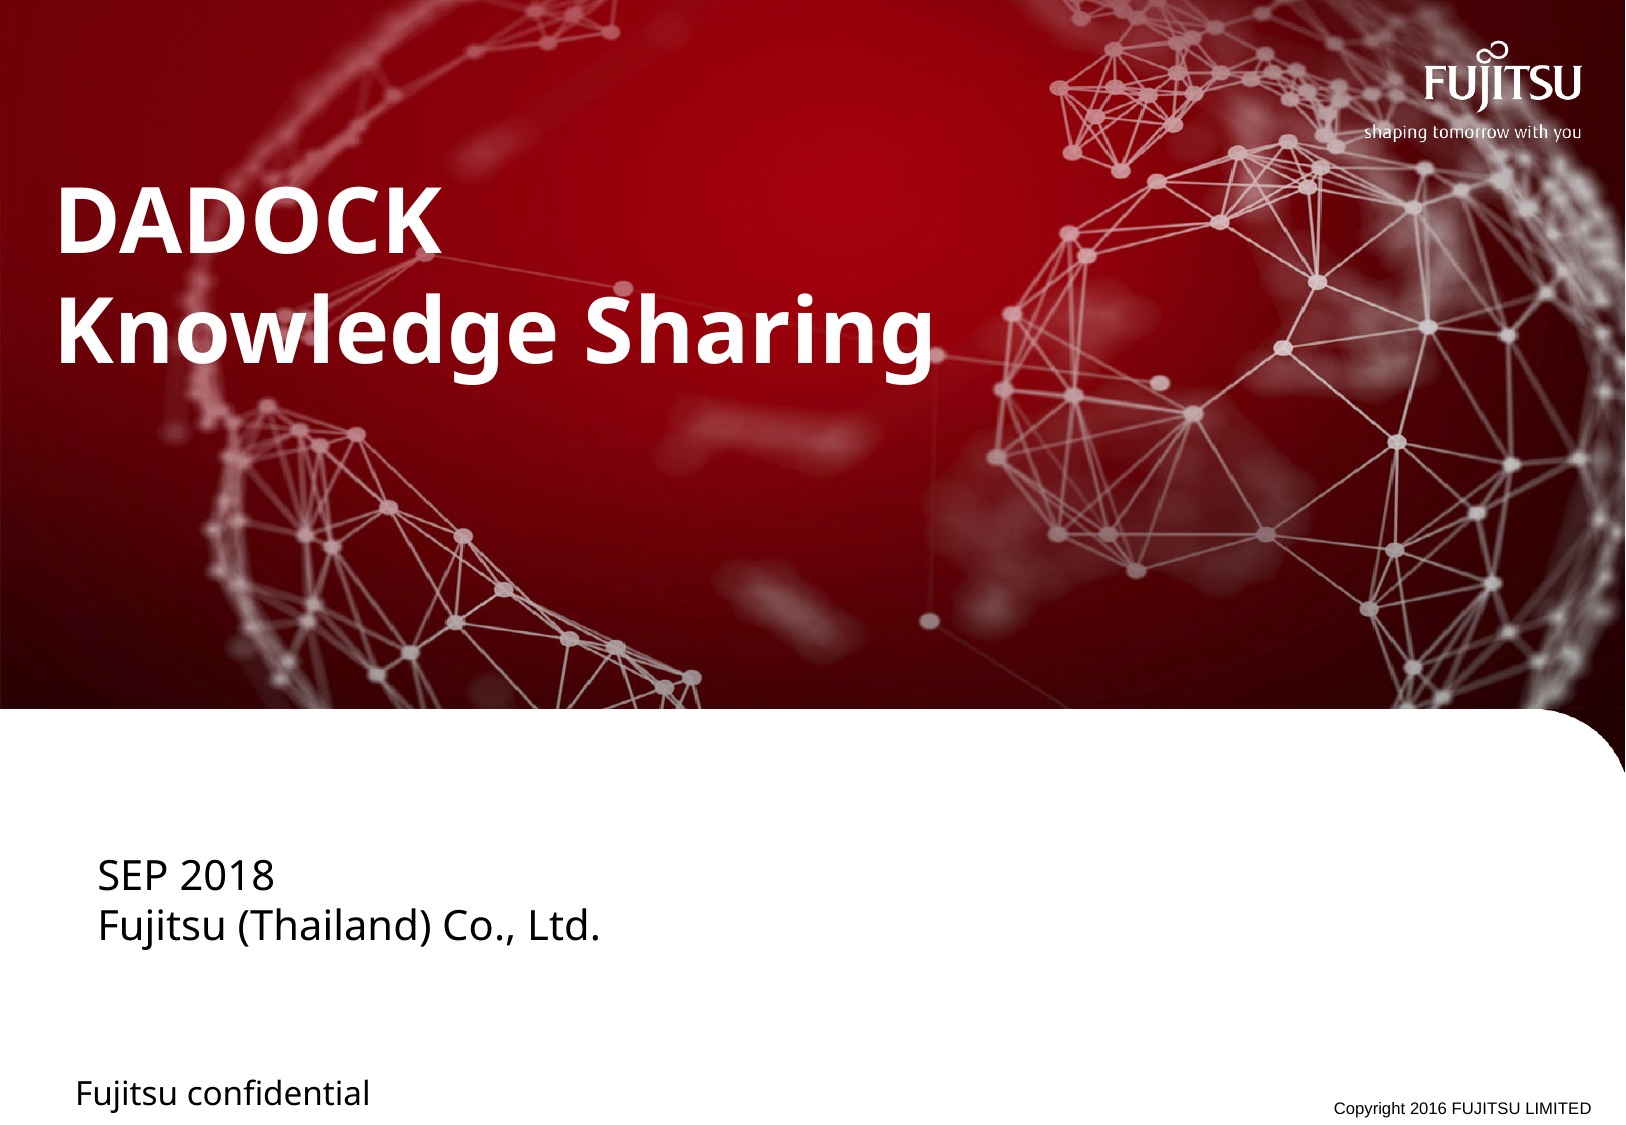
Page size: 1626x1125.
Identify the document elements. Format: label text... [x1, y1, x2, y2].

footer Copyright 2016 FUJITSU LIMITED [877, 1091, 1592, 1125]
subtitle SEP 2018 Fujitsu (Thailand) Co., Ltd. [45, 798, 1351, 929]
title DADOCK Knowledge Sharing [53, 66, 1439, 673]
picture [0, 0, 1625, 791]
